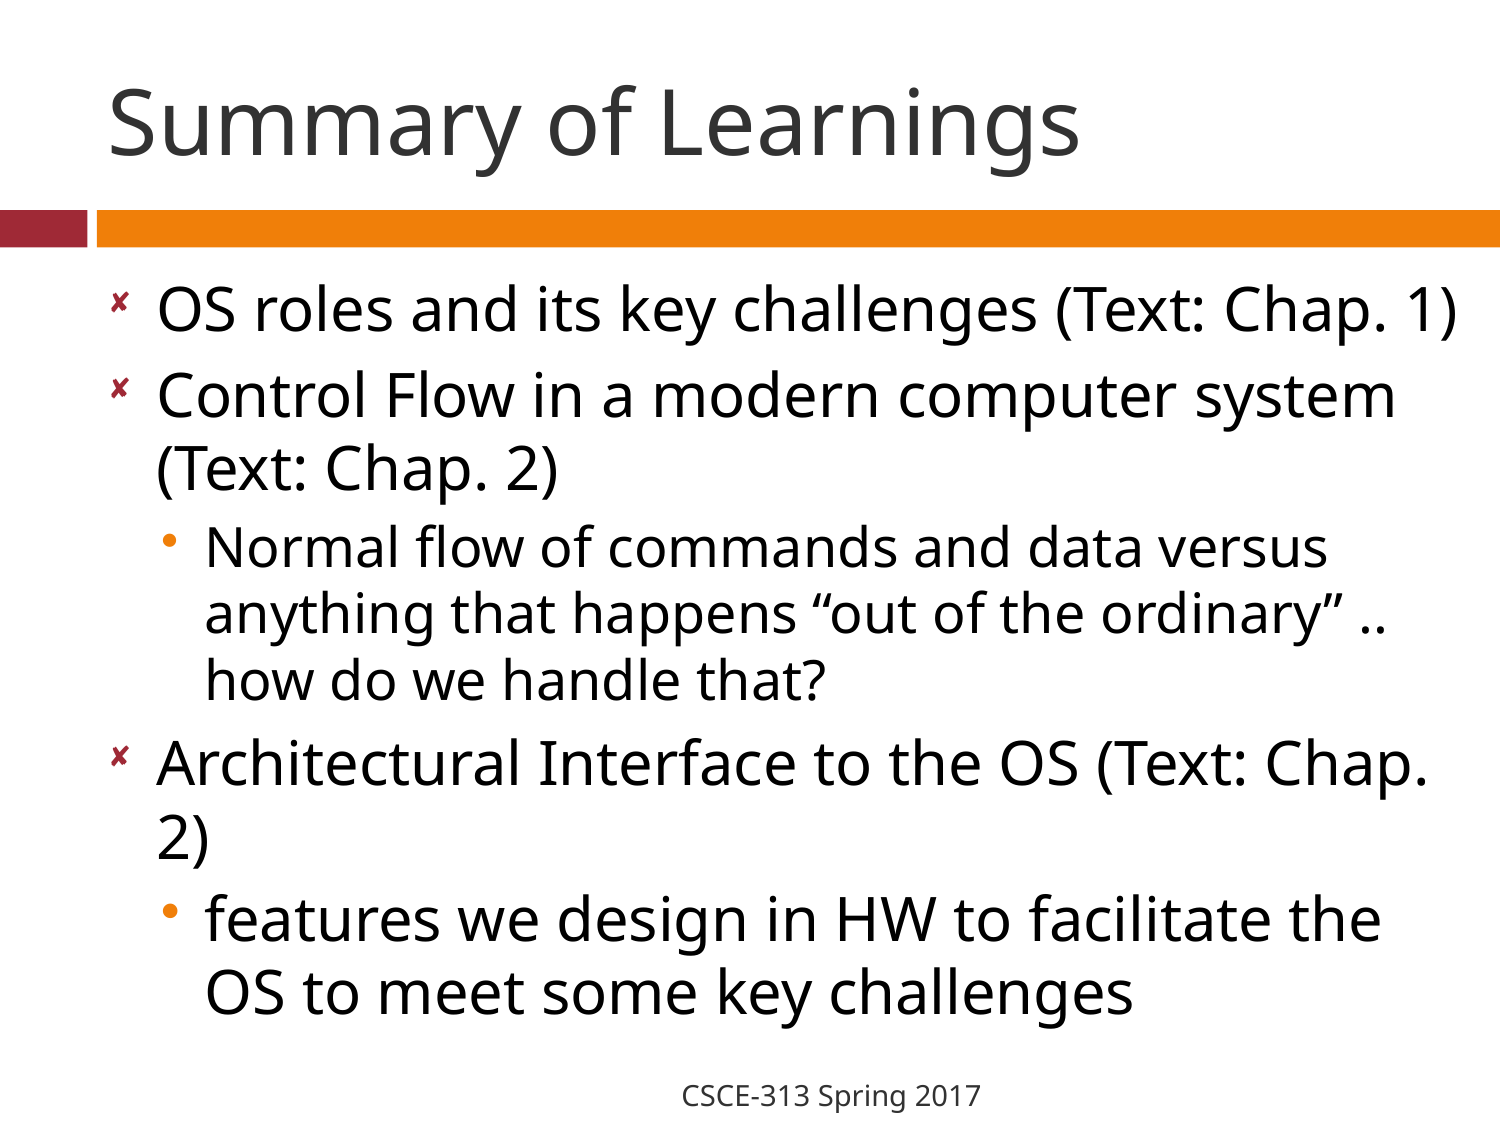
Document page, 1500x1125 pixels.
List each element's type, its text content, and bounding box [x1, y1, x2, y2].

text_box CSCE-313 Spring 2017 [99, 1070, 990, 1120]
list OS roles and its key challenges (Text: Chap. 1) Control Flow in a modern computer system (Text: Chap. 2) Normal flow of commands and data versus anything that happens “out of the ordinary” .. how do we handle that? Architectural Interface to the OS (Text: Chap. 2) features we design in HW to facilitate the OS to meet some key challenges [99, 261, 1476, 1038]
slide_number [23, 208, 65, 250]
title Summary of Learnings [99, 36, 1439, 201]
